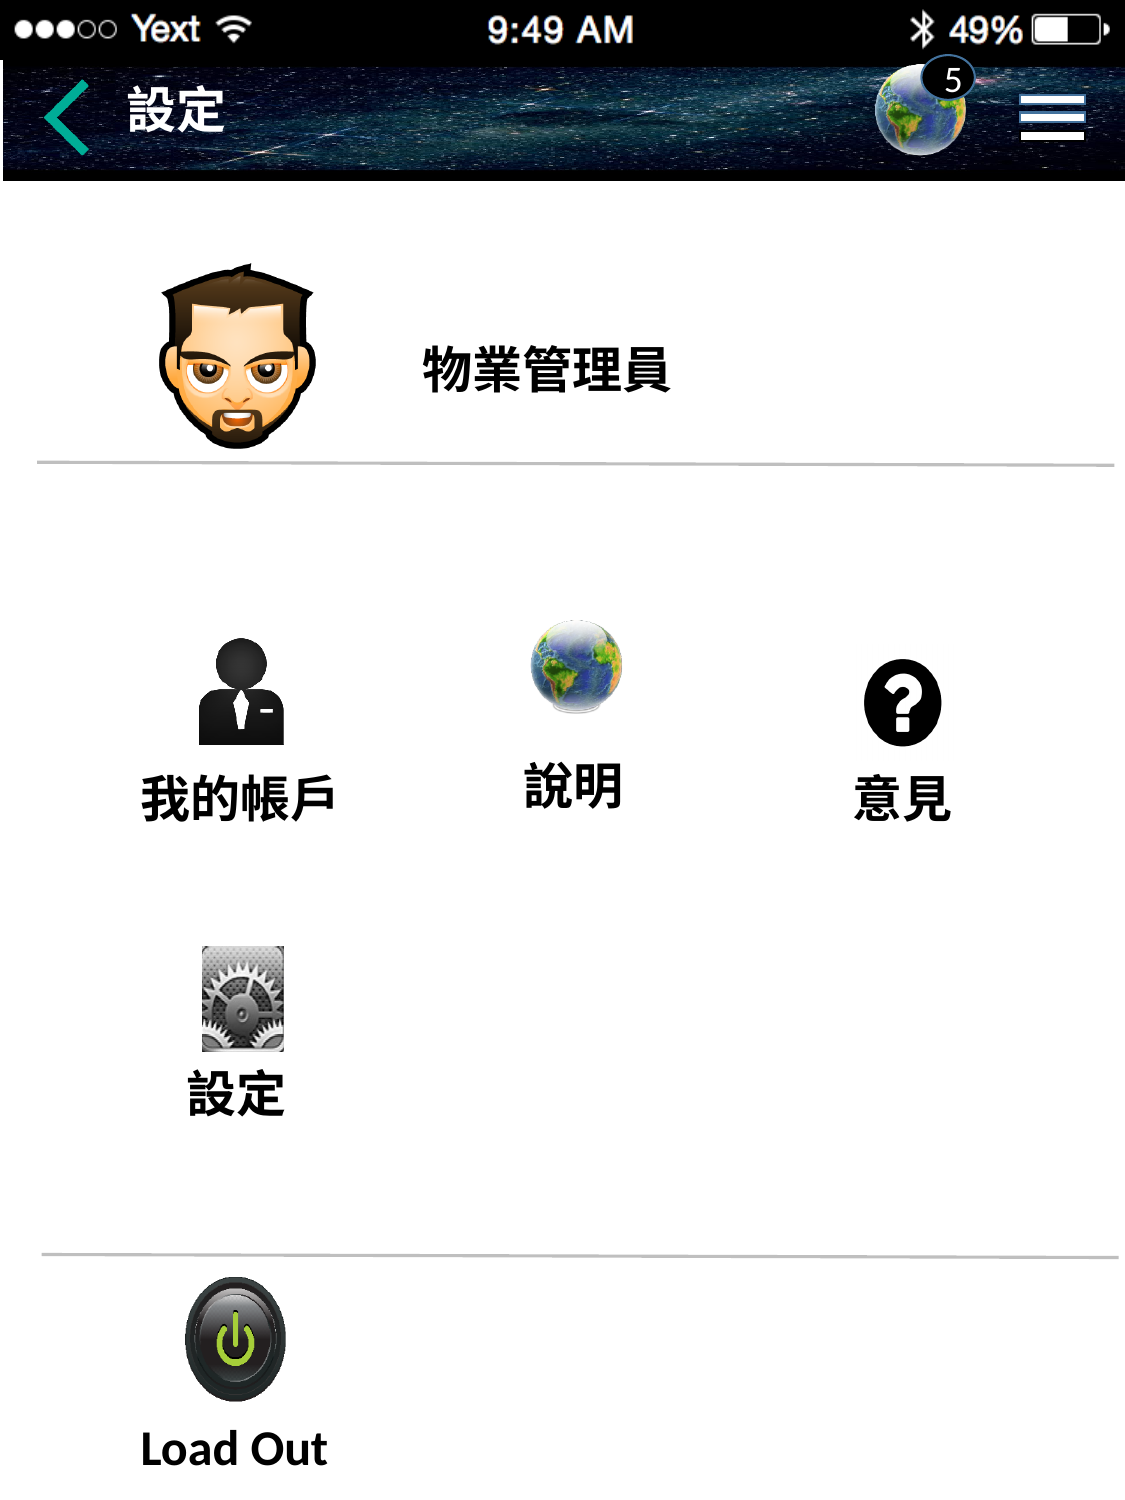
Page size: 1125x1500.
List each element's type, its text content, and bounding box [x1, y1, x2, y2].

picture [202, 946, 284, 1052]
text_box 物業管理員 [407, 302, 872, 434]
picture [184, 1275, 286, 1402]
picture [851, 644, 954, 761]
picture [528, 619, 624, 714]
text_box 意見 [837, 760, 967, 836]
text_box 說明 [509, 747, 639, 823]
text_box Load Out [125, 1408, 344, 1484]
picture [183, 634, 298, 748]
text_box 我的帳戶 [125, 760, 356, 836]
picture [142, 261, 332, 450]
picture [0, 0, 1125, 181]
text_box 設定 [172, 1054, 302, 1130]
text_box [37, 462, 1115, 466]
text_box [41, 1254, 1119, 1258]
